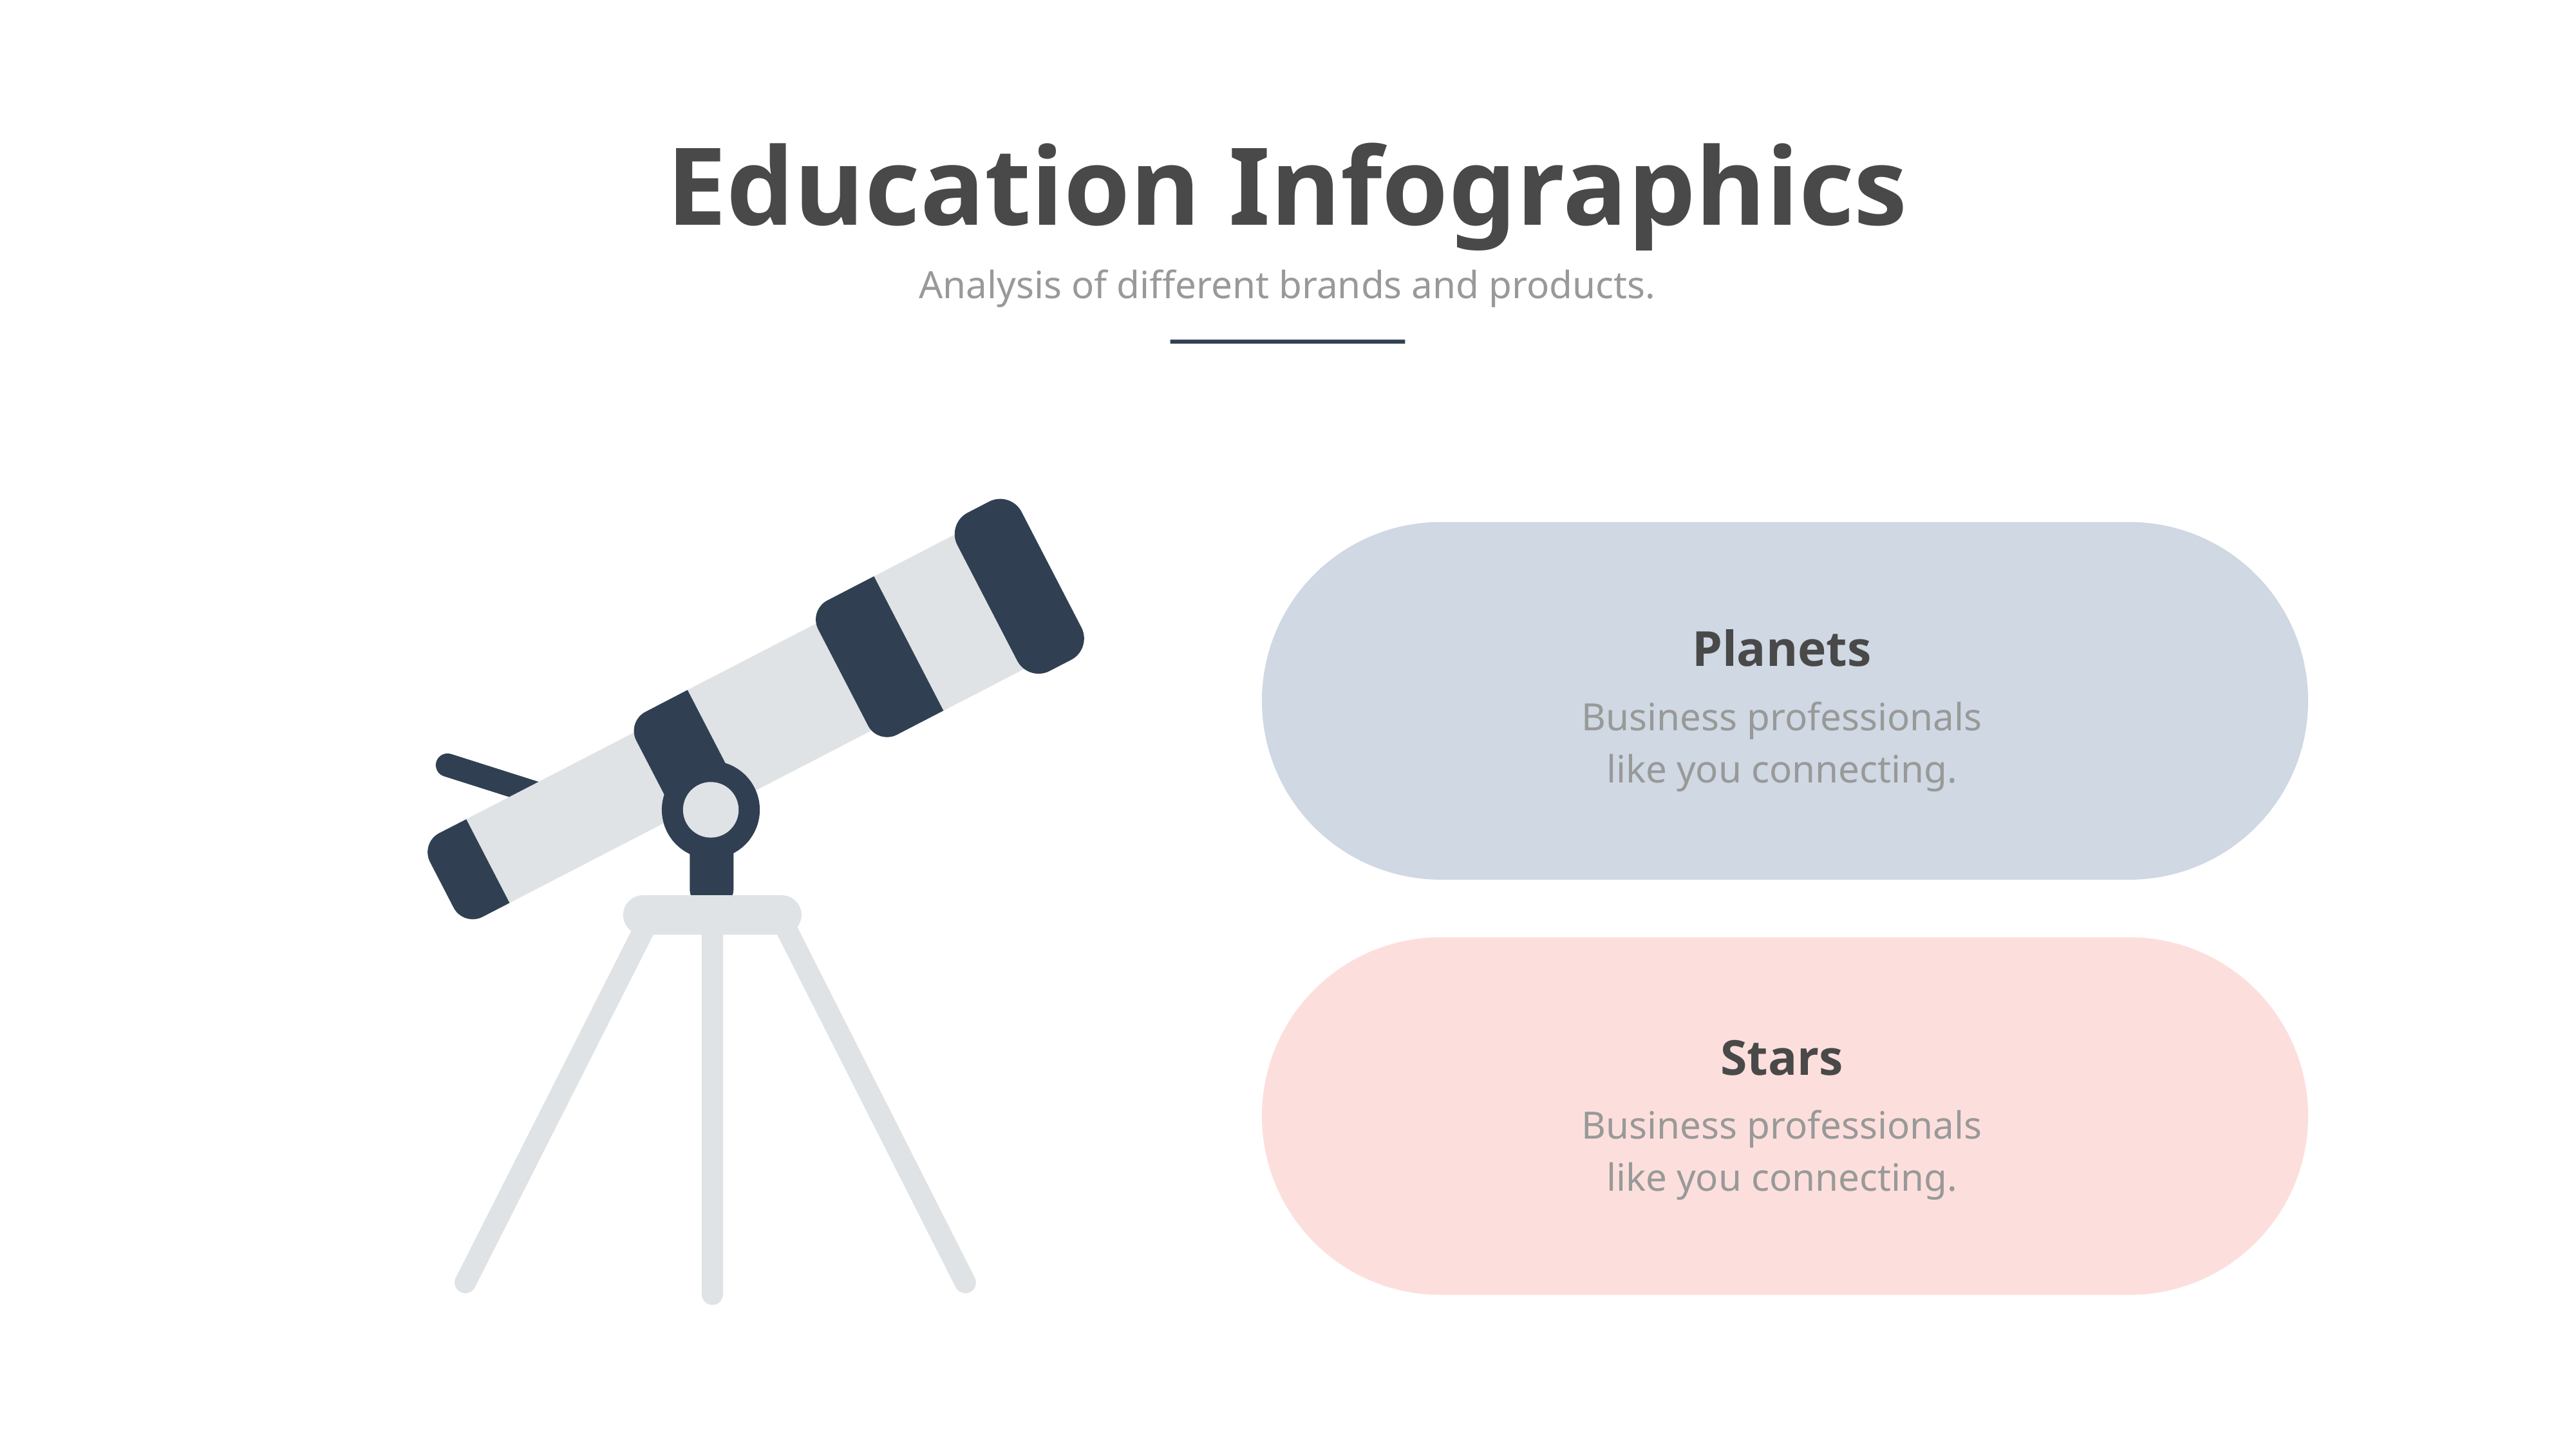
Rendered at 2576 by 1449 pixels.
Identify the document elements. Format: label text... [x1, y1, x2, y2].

text_box Business professionals like you connecting. [1546, 681, 2018, 795]
text_box Education Infographics [657, 113, 1918, 252]
text_box [1261, 936, 2309, 1296]
text_box Stars [1546, 1021, 2018, 1090]
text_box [421, 493, 1085, 1306]
text_box Analysis of different brands and products. [825, 256, 1749, 311]
text_box [1170, 339, 1406, 345]
text_box Planets [1546, 613, 2018, 681]
text_box Business professionals like you connecting. [1546, 1090, 2018, 1204]
text_box [1261, 521, 2309, 880]
